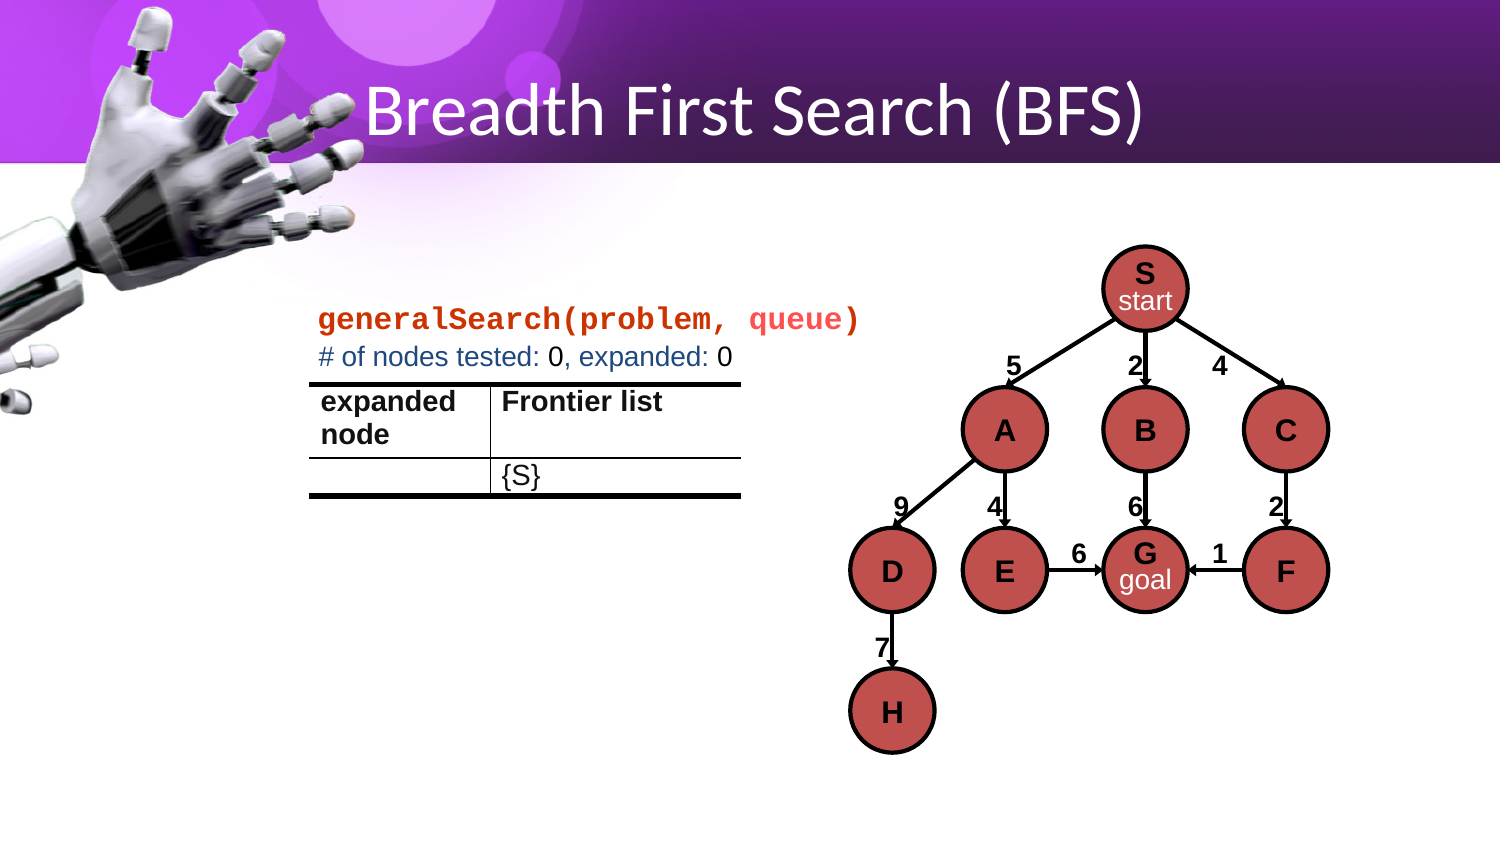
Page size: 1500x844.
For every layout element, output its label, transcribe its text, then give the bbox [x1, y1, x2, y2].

title Breadth First Search (BFS) [349, 46, 1402, 166]
text_box generalSearch(problem, queue) [302, 290, 844, 343]
table_cell [309, 459, 490, 493]
text_box # of nodes tested: 0, expanded: 0 [303, 343, 748, 380]
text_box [849, 246, 1329, 753]
picture [0, 0, 1500, 844]
table_header expanded node [309, 387, 490, 457]
table_cell {S} [491, 459, 741, 493]
table_header Frontier list [491, 387, 741, 457]
